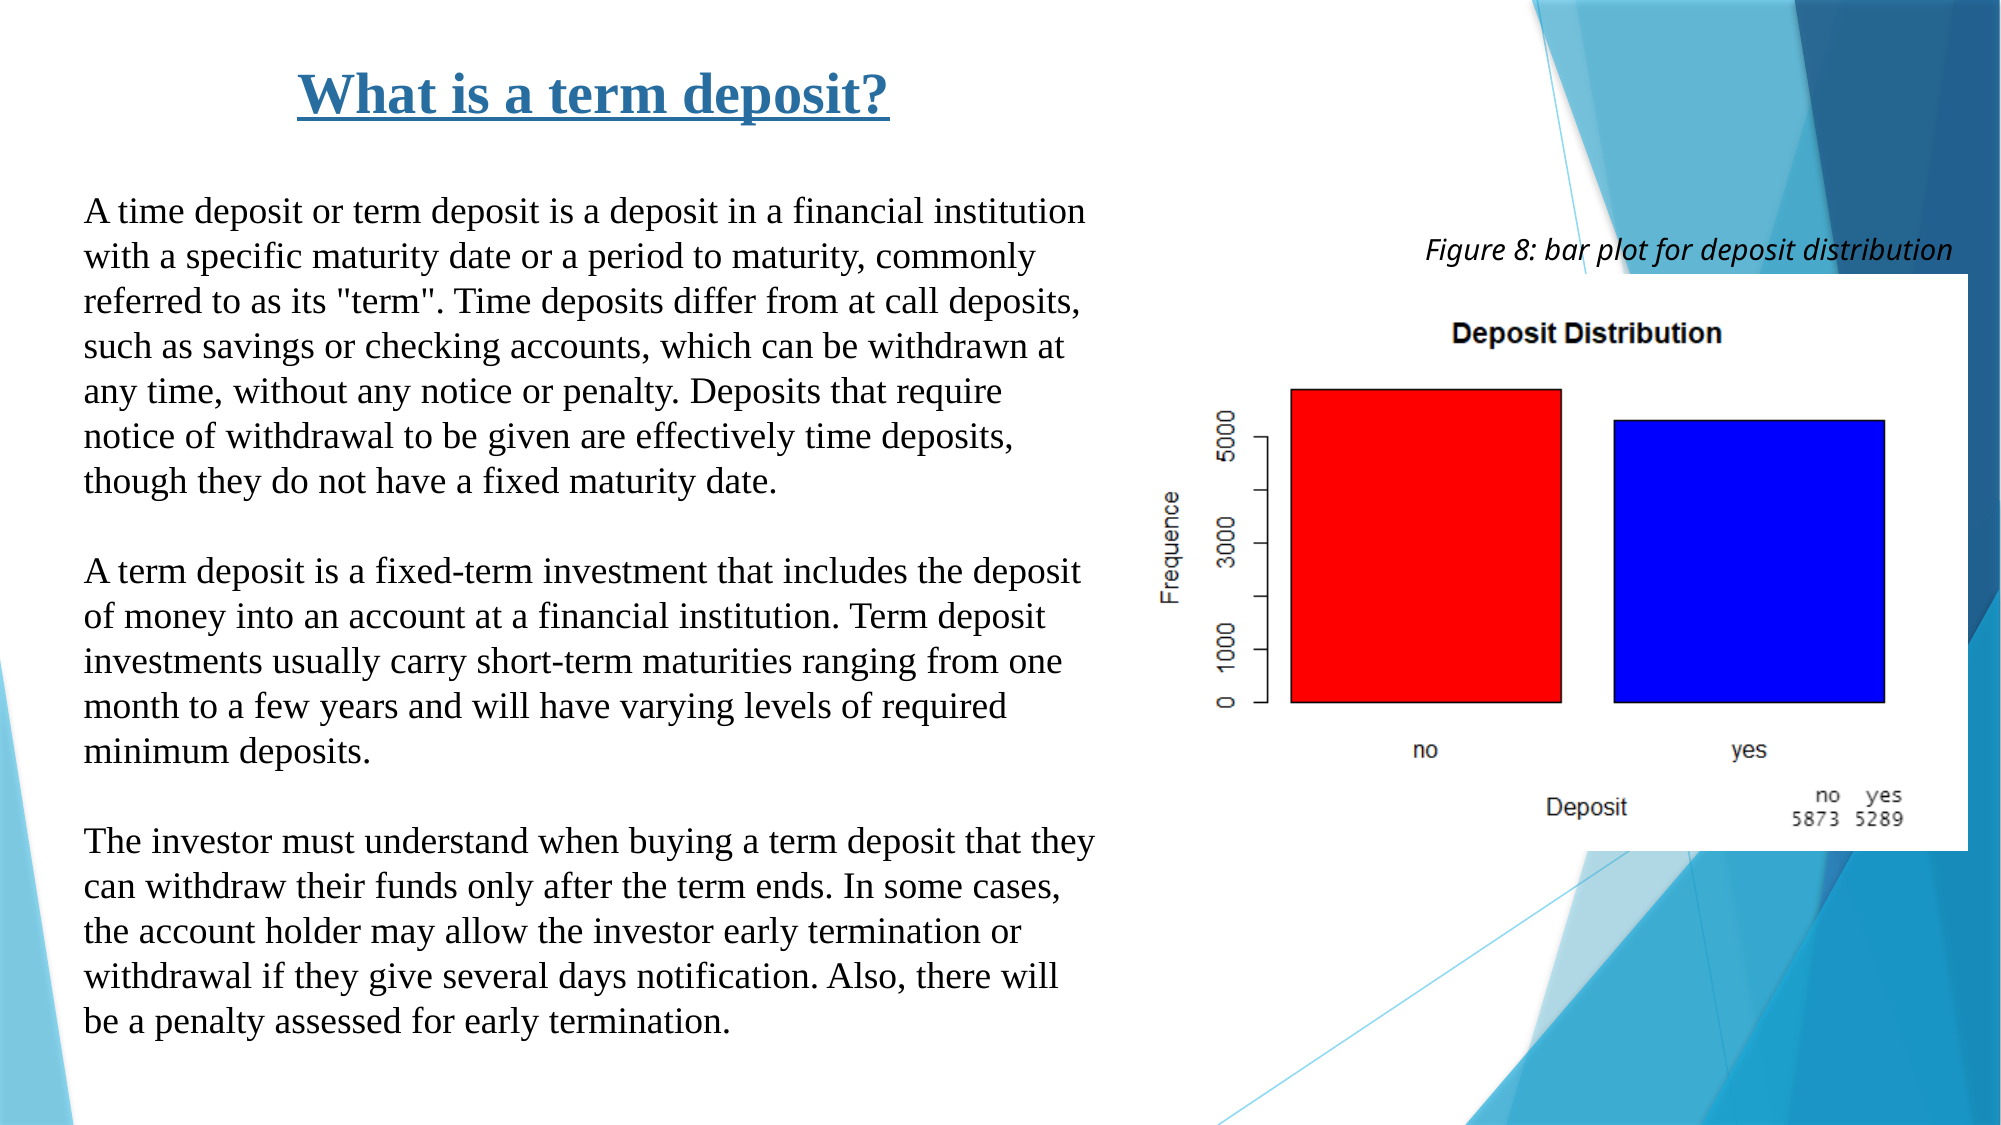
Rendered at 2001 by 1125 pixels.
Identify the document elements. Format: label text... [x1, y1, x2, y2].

text_box What is a term deposit? A time deposit or term deposit is a deposit in a financial institution with a specific maturity date or a period to maturity, commonly referred to as its "term". Time deposits differ from at call deposits, such as savings or checking accounts, which can be withdrawn at any time, without any notice or penalty. Deposits that require notice of withdrawal to be given are effectively time deposits, though they do not have a fixed maturity date. A term deposit is a fixed-term investment that includes the deposit of money into an account at a financial institution. Term deposit investments usually carry short-term maturities ranging from one month to a few years and will have varying levels of required minimum deposits. The investor must understand when buying a term deposit that they can withdraw their funds only after the term ends. In some cases, the account holder may allow the investor early termination or withdrawal if they give several days notification. Also, there will be a penalty assessed for early termination. [68, 48, 1119, 1048]
picture [1152, 273, 1969, 852]
text_box Figure 8: bar plot for deposit distribution [1410, 223, 2000, 274]
